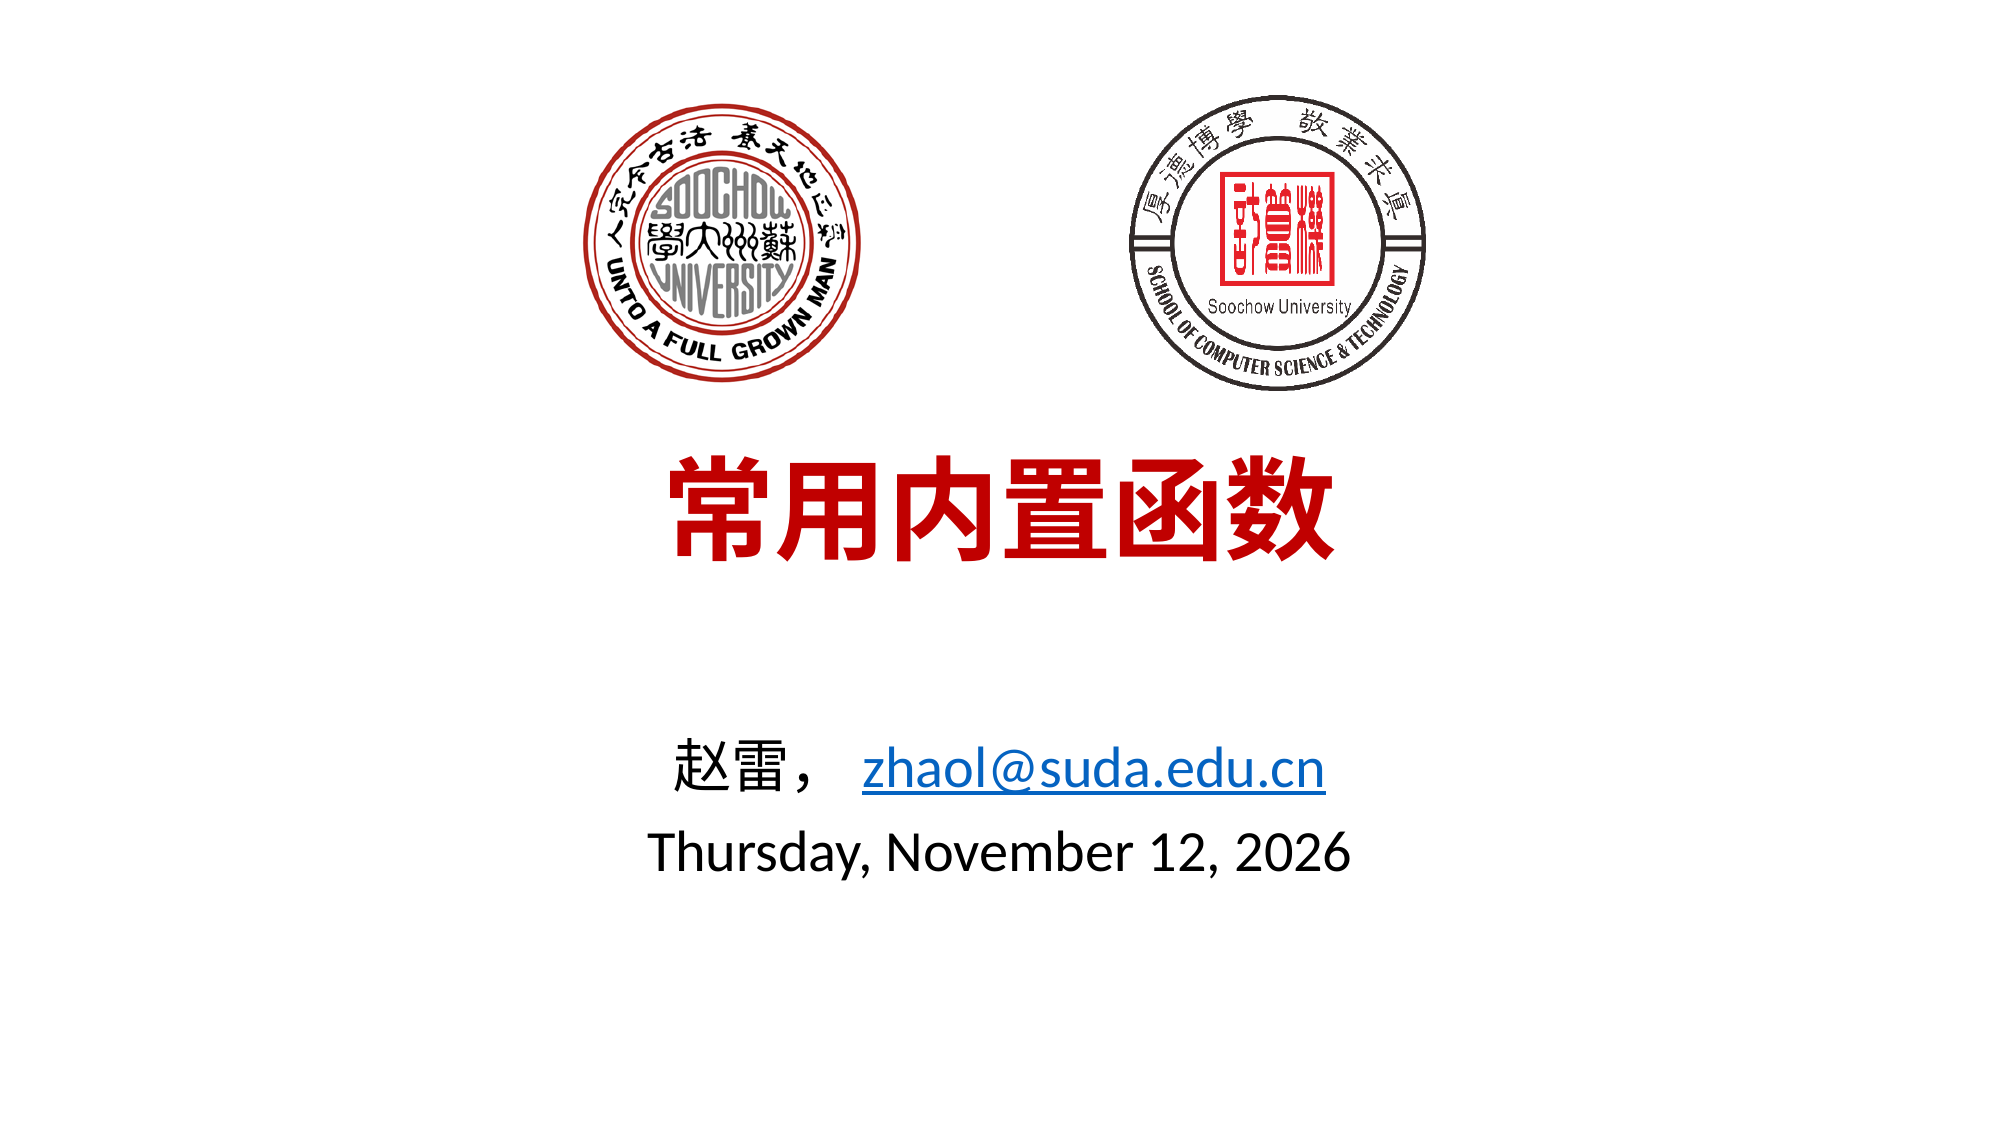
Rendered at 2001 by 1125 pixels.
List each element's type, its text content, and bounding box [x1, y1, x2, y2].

list 赵雷，zhaol@suda.edu.cn 2021年10月23日 [427, 679, 1573, 943]
title 常用内置函数 [99, 421, 1900, 610]
picture [1129, 95, 1426, 391]
picture [574, 95, 871, 391]
